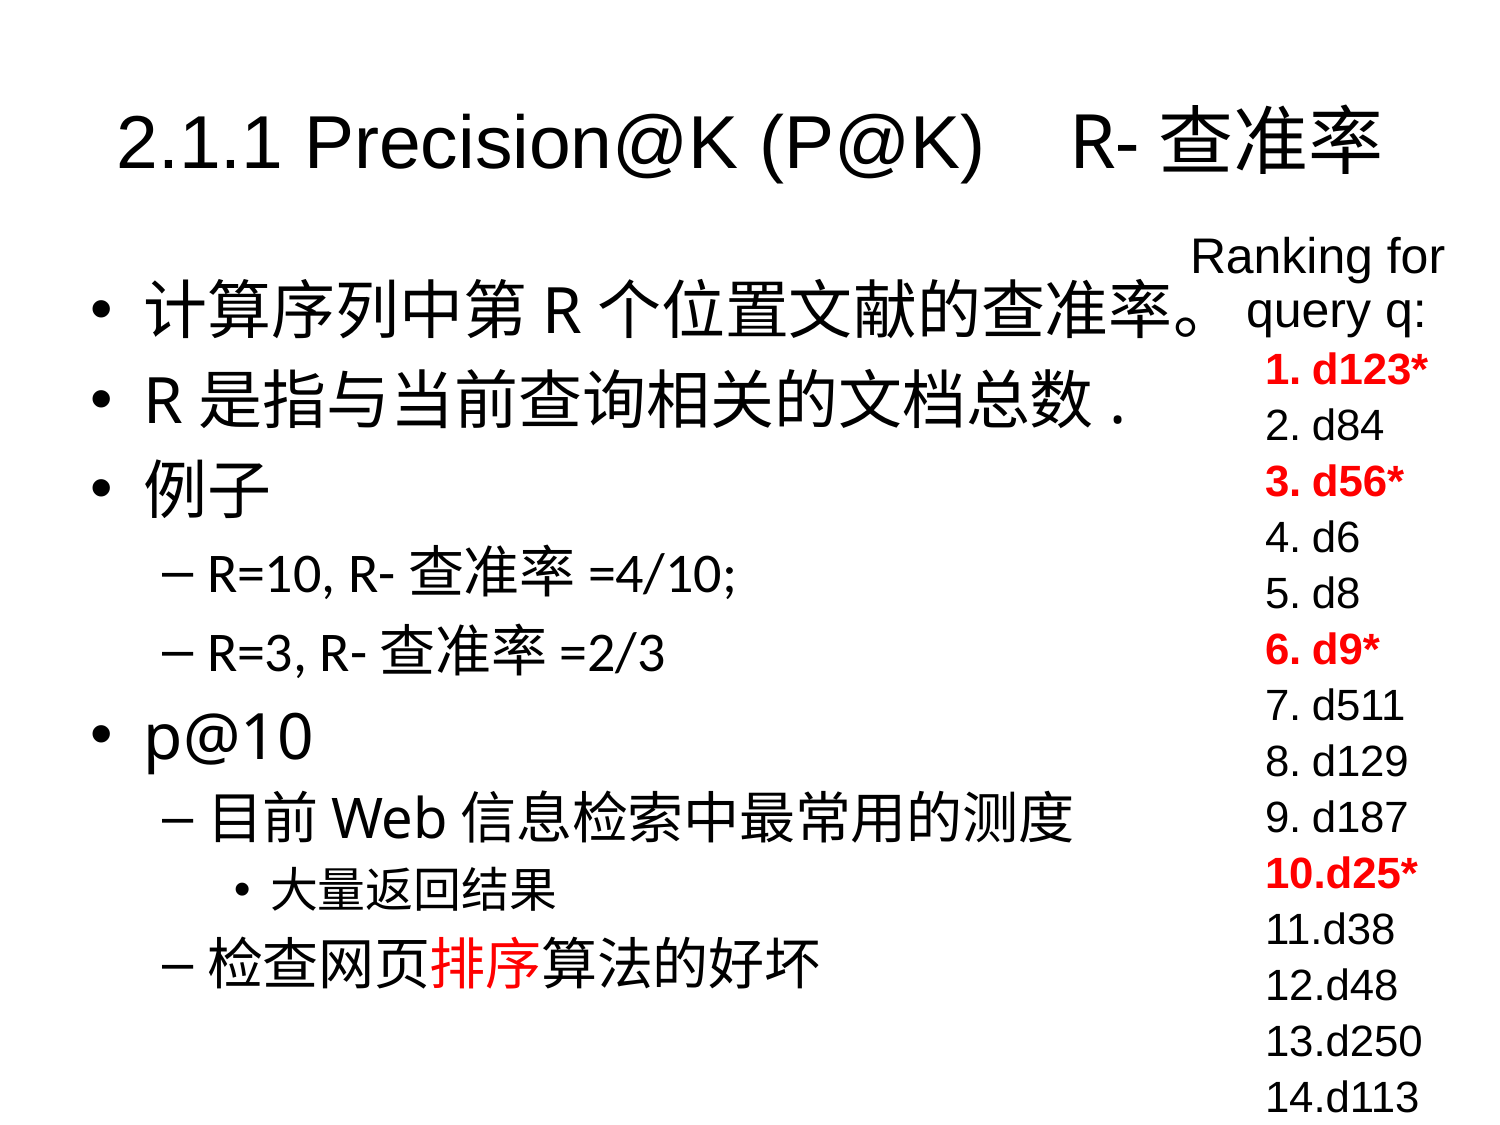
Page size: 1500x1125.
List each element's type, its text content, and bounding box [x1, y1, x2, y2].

title 2.1.1 Precision@K (P@K) R-查准率 [75, 45, 1425, 233]
list 计算序列中第R个位置文献的查准率。 R是指与当前查询相关的文档总数. 例子 R=10, R-查准率=4/10; R=3, R-查准率=2/3 p@10 目前Web信息检索中最常用的测度 大量返回结果 检查网页排序算法的好坏 [75, 262, 1175, 1005]
text_box Ranking for query q: d123* d84 d56* d6 d8 d9* d511 d129 d187 d25* d38 d48 d250 d113 d3* [1175, 222, 1488, 1040]
